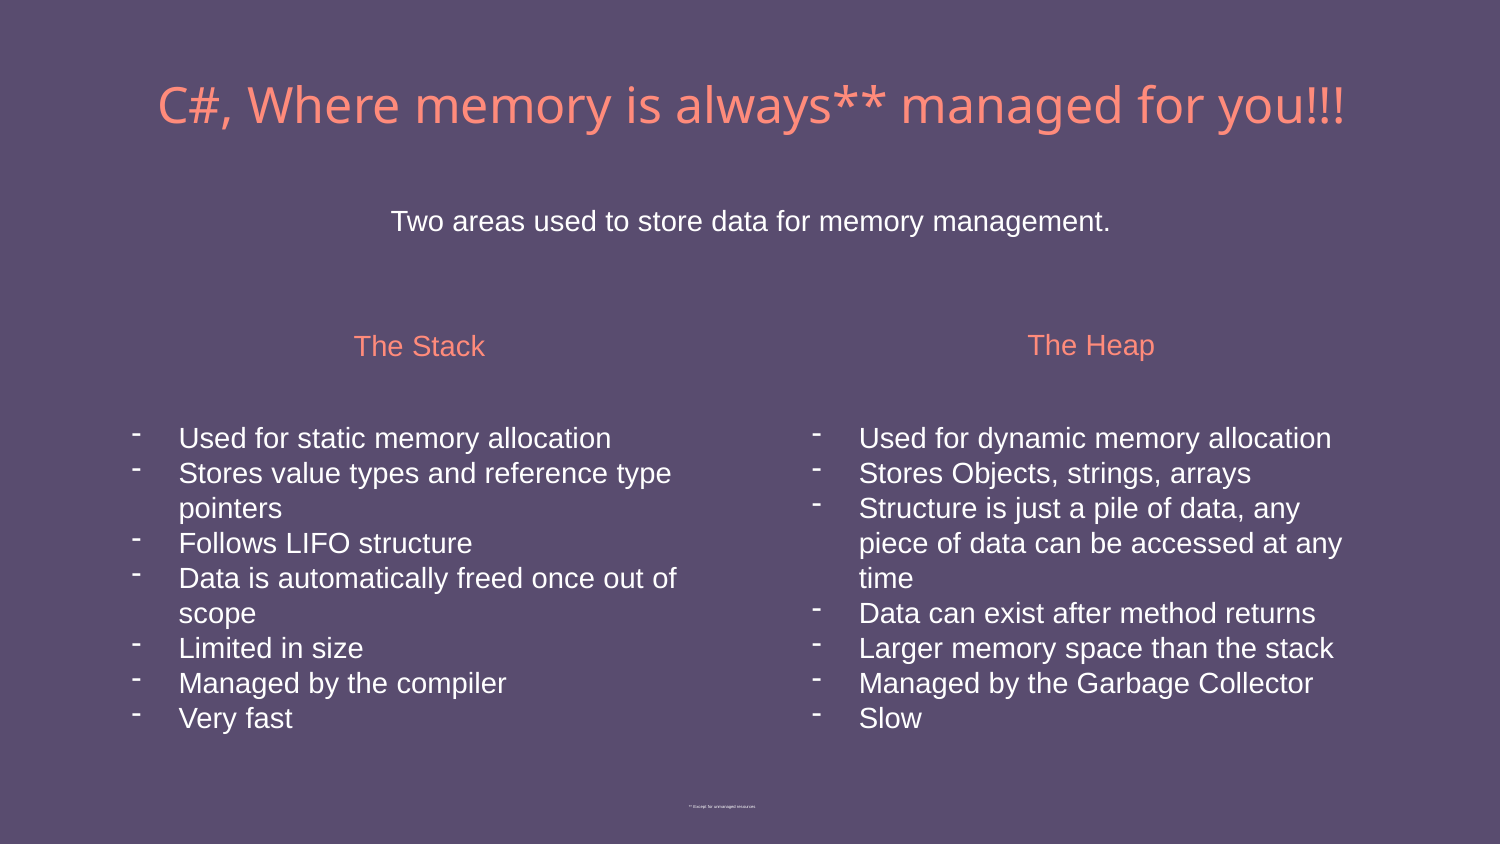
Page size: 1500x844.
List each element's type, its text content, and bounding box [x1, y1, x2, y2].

text_box Used for dynamic memory allocation Stores Objects, strings, arrays Structure is just a pile of data, any piece of data can be accessed at any time Data can exist after method returns Larger memory space than the stack Managed by the Garbage Collector Slow [797, 412, 1387, 777]
text_box The Stack [338, 319, 501, 370]
text_box Two areas used to store data for memory management. [375, 194, 1128, 245]
text_box ** Except for unmanaged resources [673, 797, 771, 818]
text_box Used for static memory allocation Stores value types and reference type pointers Follows LIFO structure Data is automatically freed once out of scope Limited in size Managed by the compiler Very fast [116, 412, 722, 742]
text_box The Heap [1012, 319, 1171, 369]
title C#, Where memory is always** managed for you!!! [116, 58, 1387, 153]
